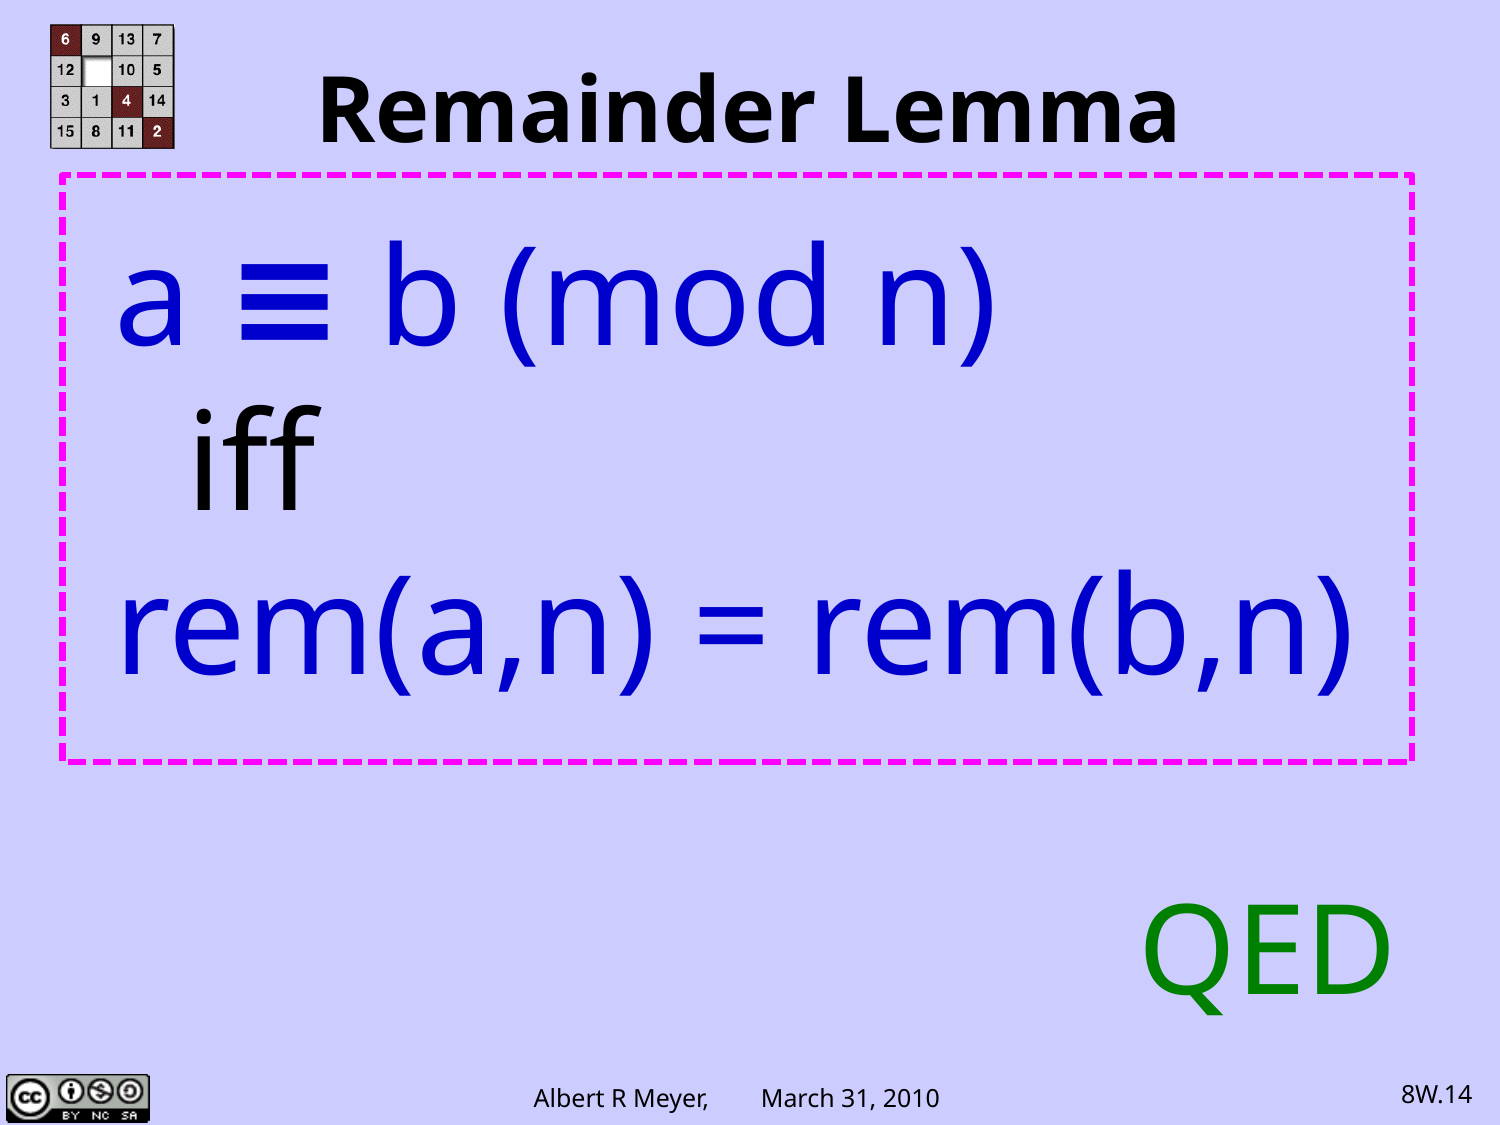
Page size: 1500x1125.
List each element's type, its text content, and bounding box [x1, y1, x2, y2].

picture [50, 24, 175, 149]
picture [6, 1074, 150, 1123]
text_box Remainder Lemma [300, 0, 1250, 213]
slide_number 8W.14 [1137, 1065, 1488, 1125]
list a ≡ b (mod n) iff rem(a,n) = rem(b,n) [99, 763, 1401, 913]
text_box QED [1123, 862, 1413, 1028]
text_box [62, 174, 1413, 763]
